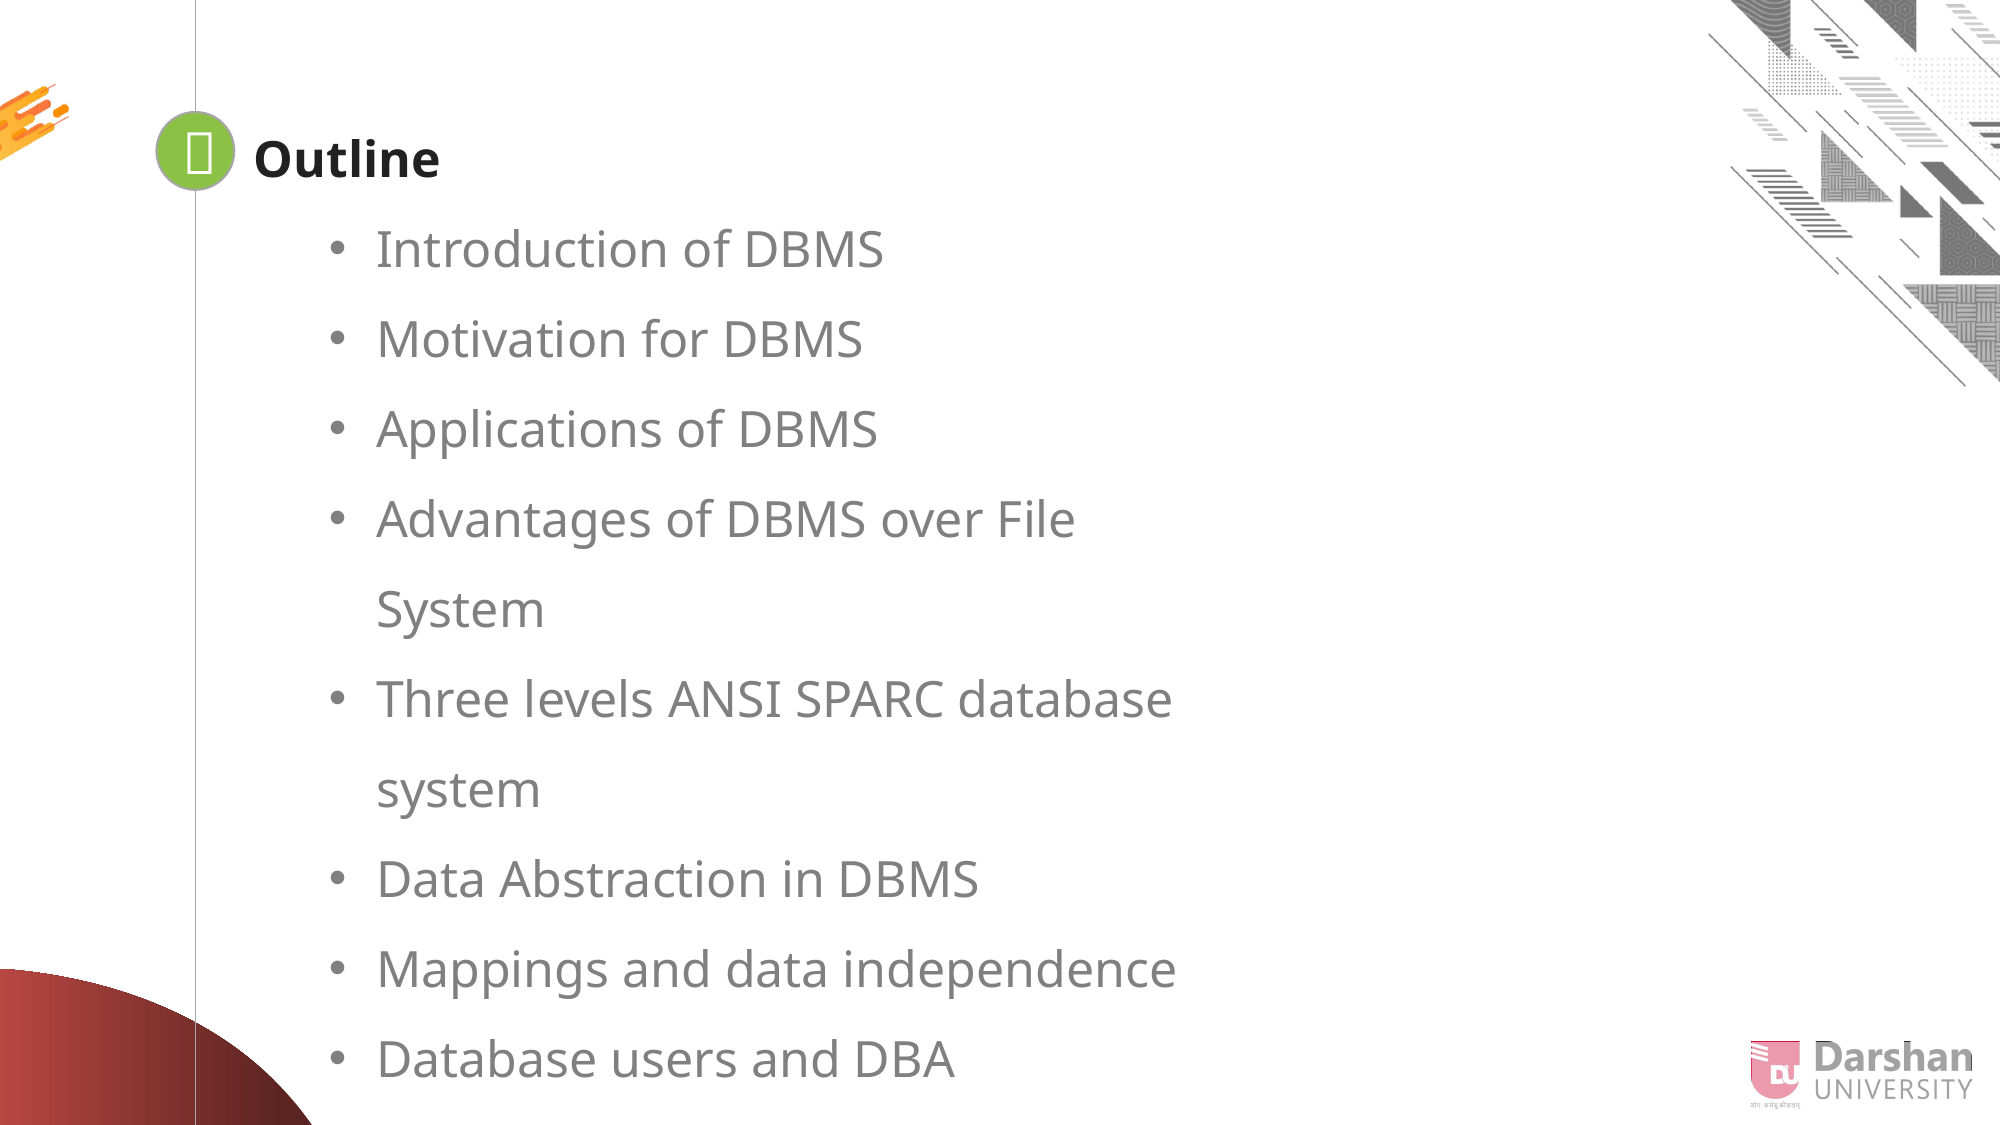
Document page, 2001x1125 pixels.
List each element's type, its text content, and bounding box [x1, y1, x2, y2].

text_box  [155, 110, 236, 191]
text_box Outline Introduction of DBMS Motivation for DBMS Applications of DBMS Advantages of DBMS over File System Three levels ANSI SPARC database system Data Abstraction in DBMS Mappings and data independence Database users and DBA [239, 120, 1245, 1095]
picture [0, 65, 90, 193]
